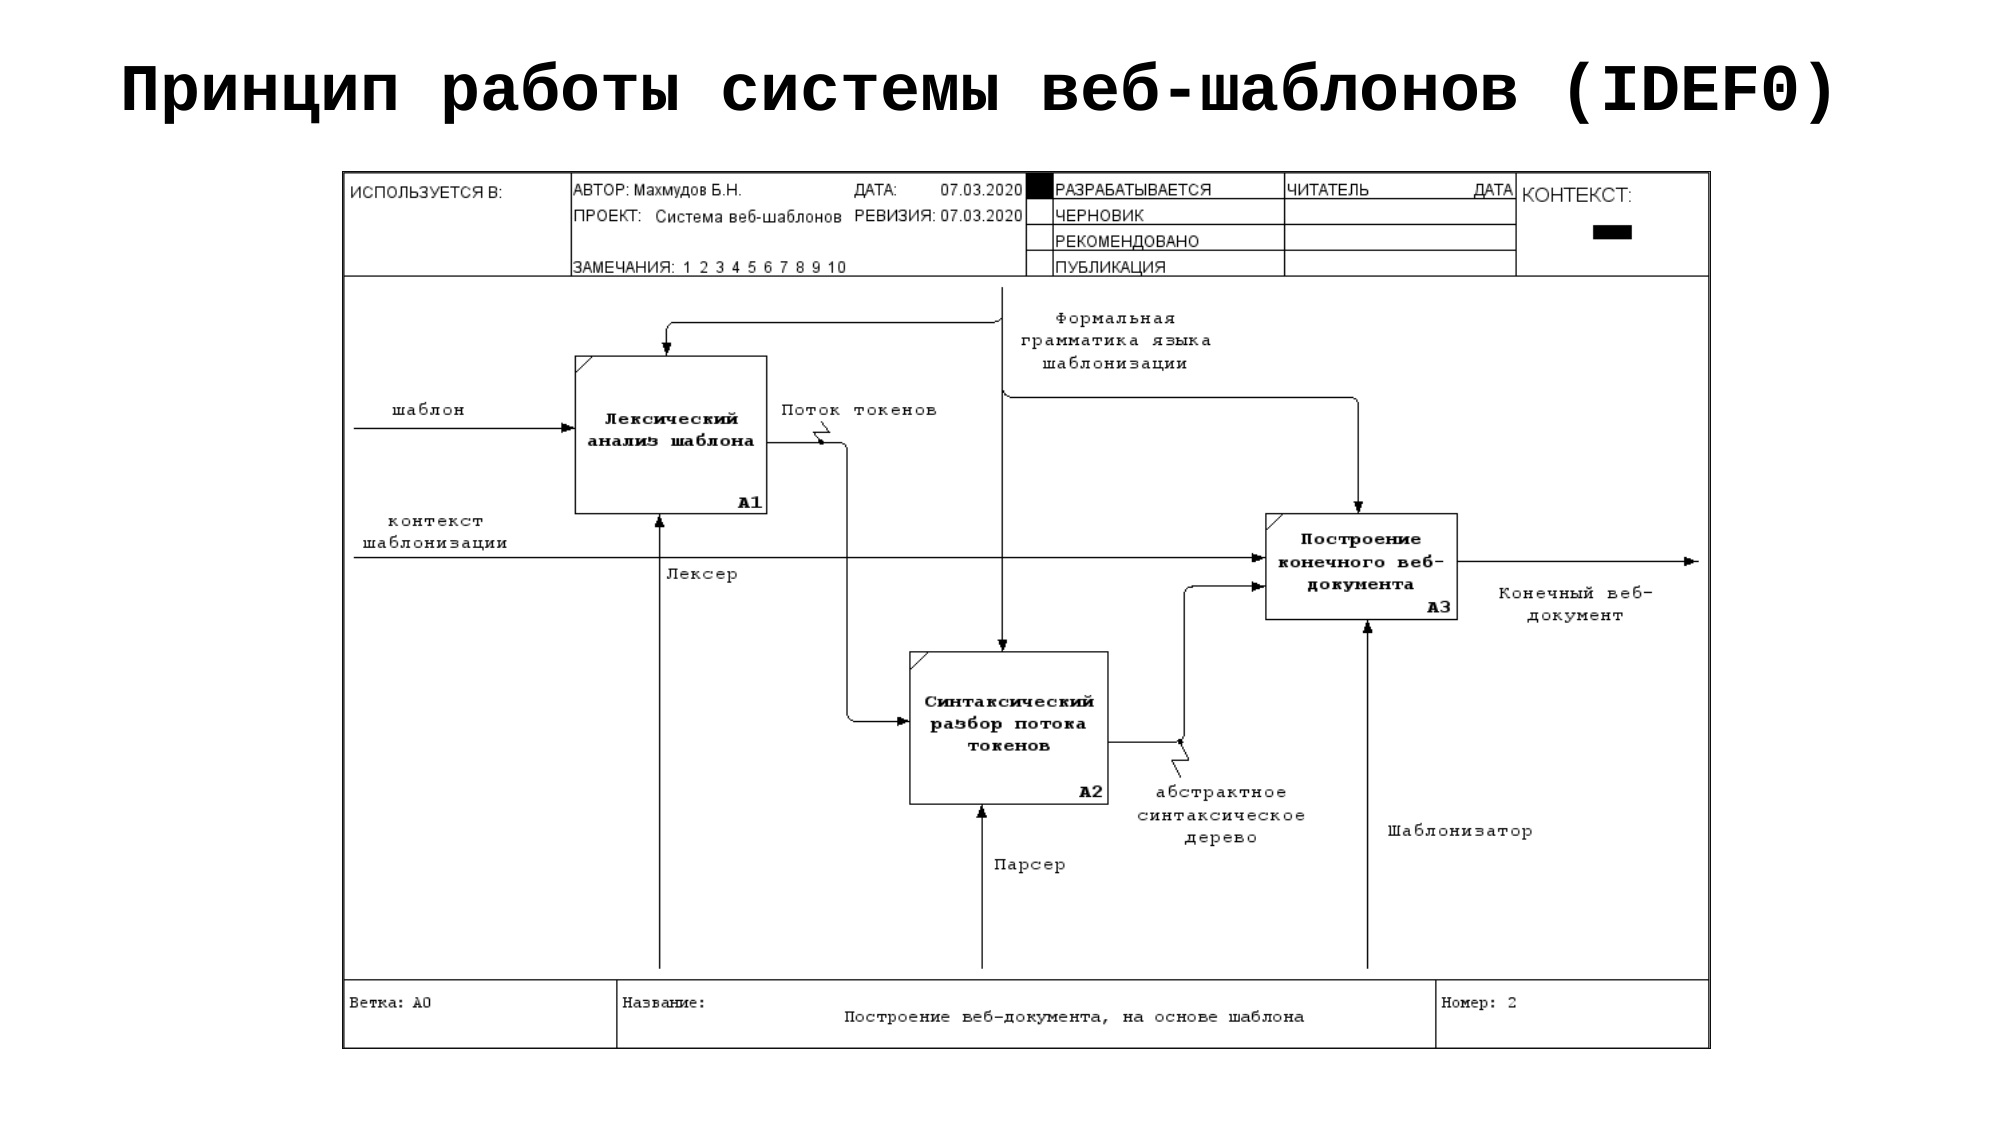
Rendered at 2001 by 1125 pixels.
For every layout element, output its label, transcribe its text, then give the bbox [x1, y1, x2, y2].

text_box Принцип работы системы веб-шаблонов (IDEF0) [105, 36, 1948, 131]
picture [342, 171, 1711, 1049]
